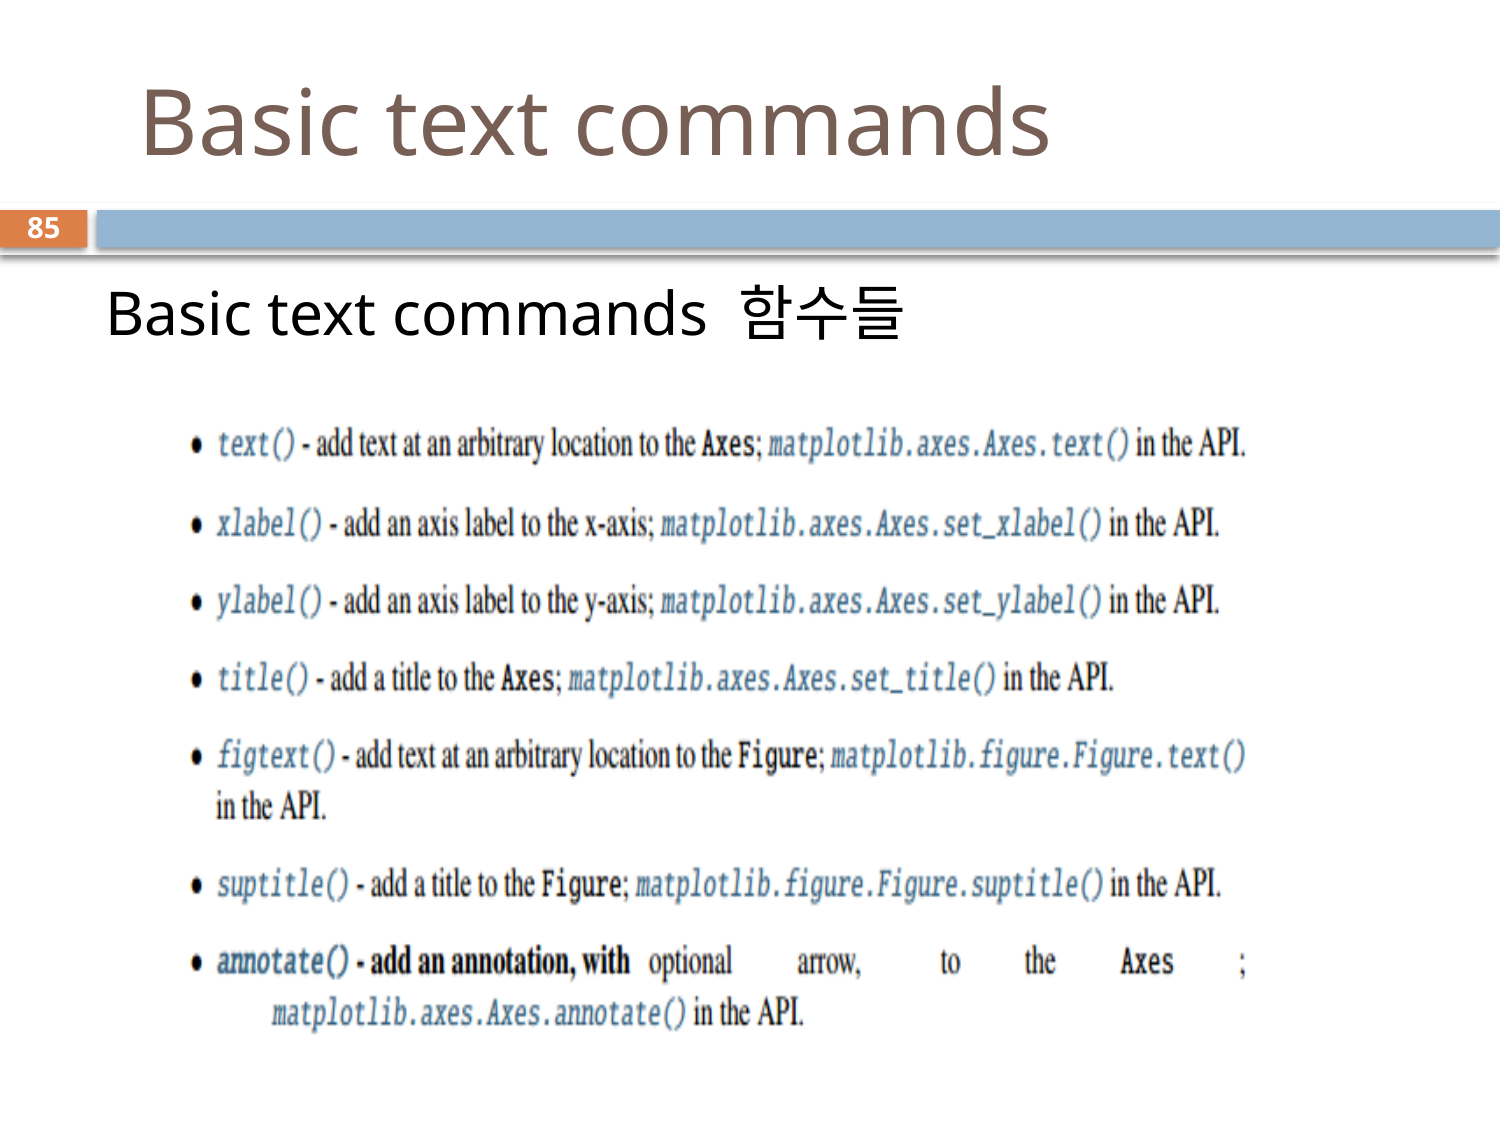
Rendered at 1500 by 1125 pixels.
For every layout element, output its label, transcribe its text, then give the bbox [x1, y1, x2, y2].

title Basic text commands [100, 37, 1438, 200]
slide_number 85 [0, 208, 88, 249]
list Basic text commands 함수들 [75, 267, 1425, 539]
picture [135, 408, 1294, 1044]
